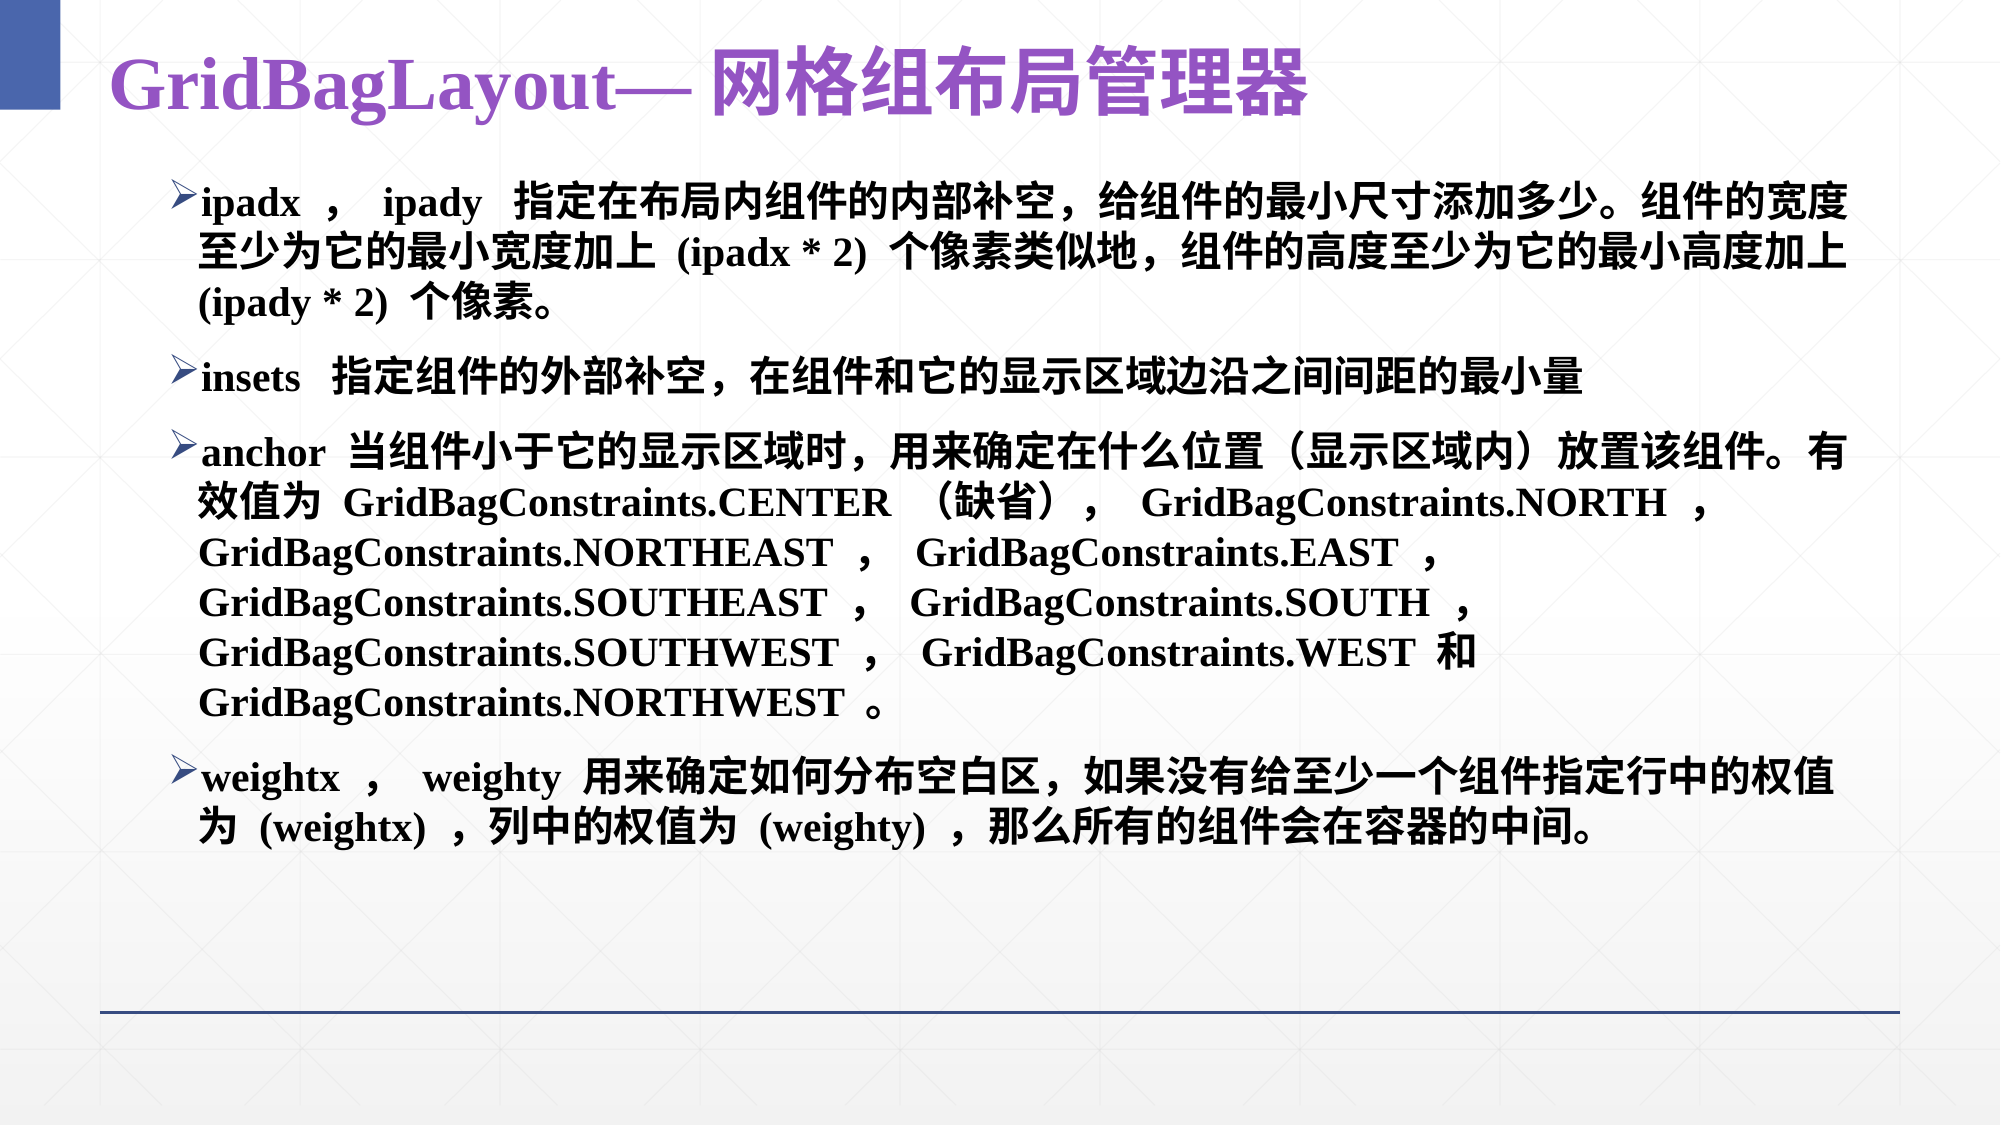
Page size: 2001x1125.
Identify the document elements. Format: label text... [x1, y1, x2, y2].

title GridBagLayout—网格组布局管理器 [93, 0, 1855, 110]
list ipadx ， ipady 指定在布局内组件的内部补空，给组件的最小尺寸添加多少。组件的宽度至少为它的最小宽度加上 (ipadx * 2) 个像素类似地，组件的高度至少为它的最小高度加上 (ipady * 2) 个像素。 insets 指定组件的外部补空，在组件和它的显示区域边沿之间间距的最小量 anchor 当组件小于它的显示区域时，用来确定在什么位置（显示区域内）放置该组件。有效值为 GridBagConstraints.CENTER （缺省）， GridBagConstraints.NORTH ， GridBagConstraints.NORTHEAST ， GridBagConstraints.EAST ， GridBagConstraints.SOUTHEAST ， GridBagConstraints.SOUTH ， GridBagConstraints.SOUTHWEST ， GridBagConstraints.WEST 和 GridBagConstraints.NORTHWEST 。 weightx ， weighty 用来确定如何分布空白区，如果没有给至少一个组件指定行中的权值为 (weightx) ，列中的权值为 (weighty) ，那么所有的组件会在容器的中间。 [108, 167, 1870, 996]
